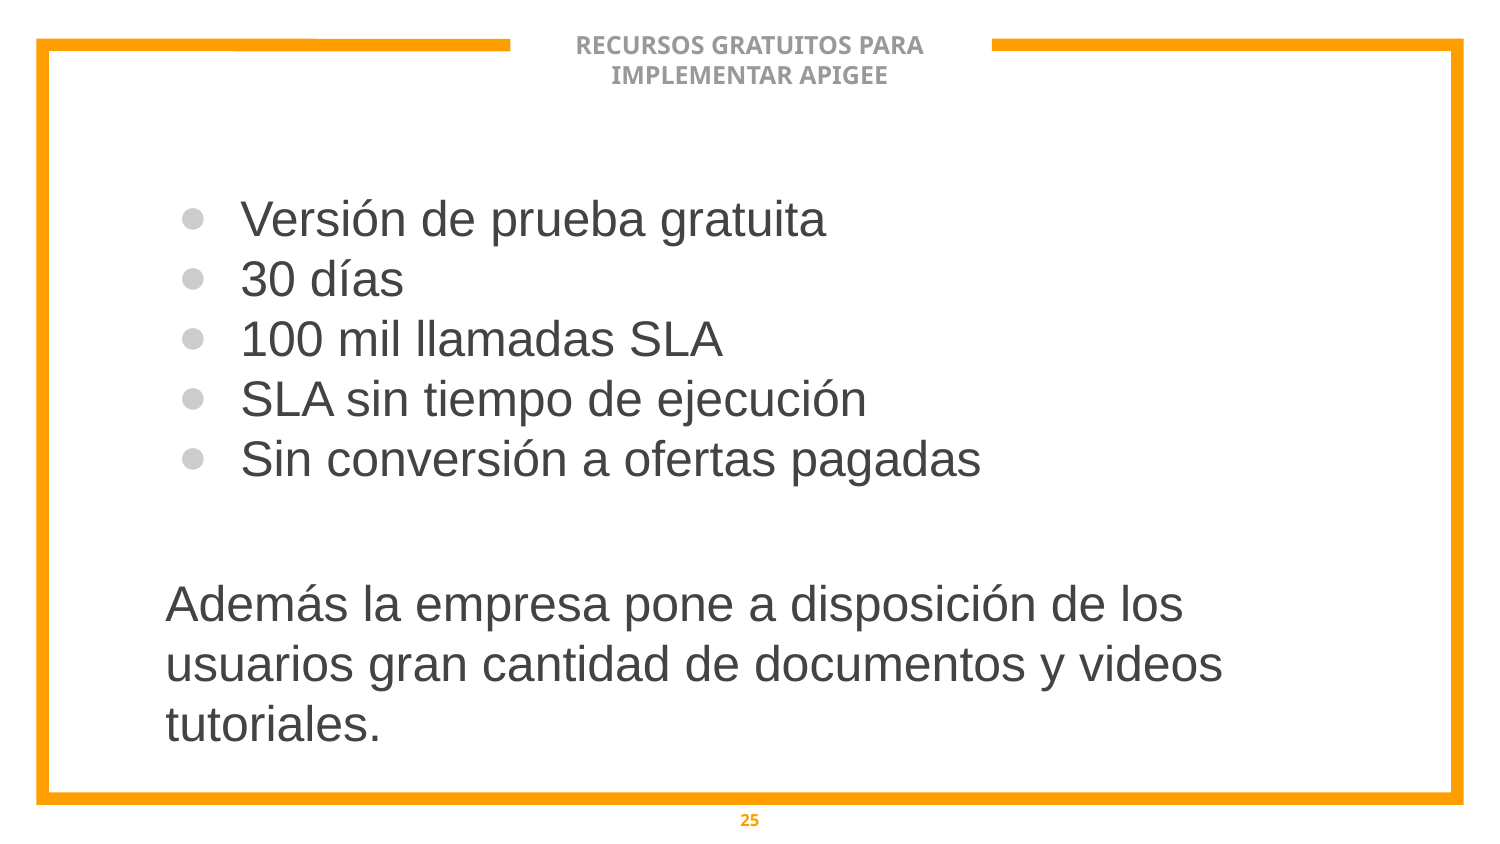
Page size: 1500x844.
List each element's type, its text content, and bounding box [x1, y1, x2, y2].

list Versión de prueba gratuita 30 días 100 mil llamadas SLA SLA sin tiempo de ejecución Sin conversión a ofertas pagadas Además la empresa pone a disposición de los usuarios gran cantidad de documentos y videos tutoriales. [150, 171, 1350, 672]
slide_number ‹#› [0, 798, 1500, 844]
title RECURSOS GRATUITOS PARA IMPLEMENTAR APIGEE [531, 15, 969, 136]
